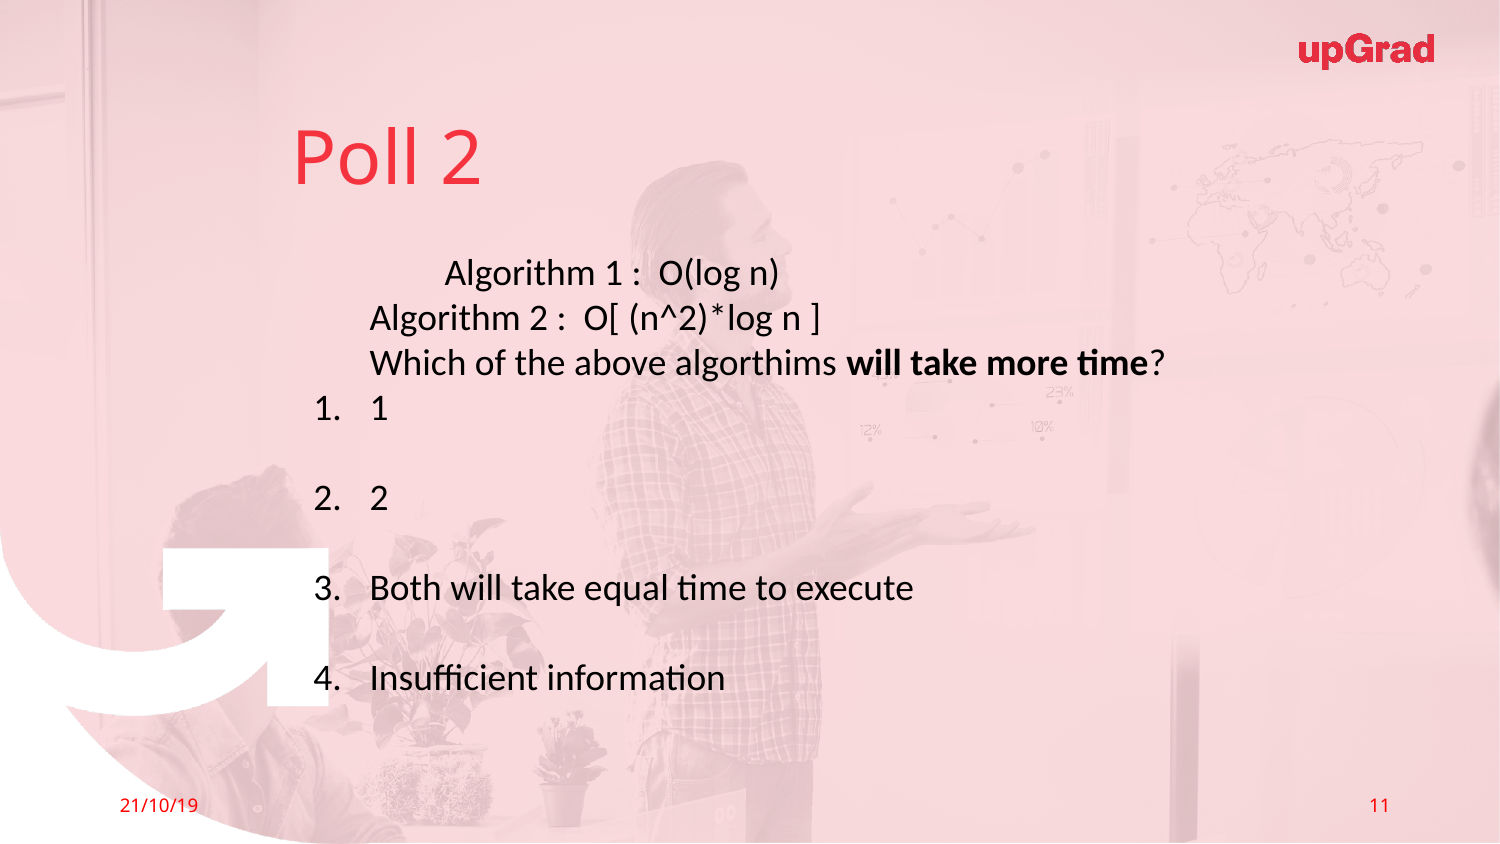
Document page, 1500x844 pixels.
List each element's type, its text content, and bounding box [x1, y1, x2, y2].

picture [1299, 33, 1434, 70]
text_box [0, 0, 1500, 844]
text_box 11 [1068, 782, 1406, 828]
text_box Poll 2 [280, 52, 1182, 240]
text_box Algorithm 1 : O(log n) Algorithm 2 : O[ (n^2)*log n ] Which of the above algorthims will take more time? 1 2 Both will take equal time to execute Insufficient information [279, 240, 1220, 756]
text_box 21/10/19 [104, 782, 443, 827]
